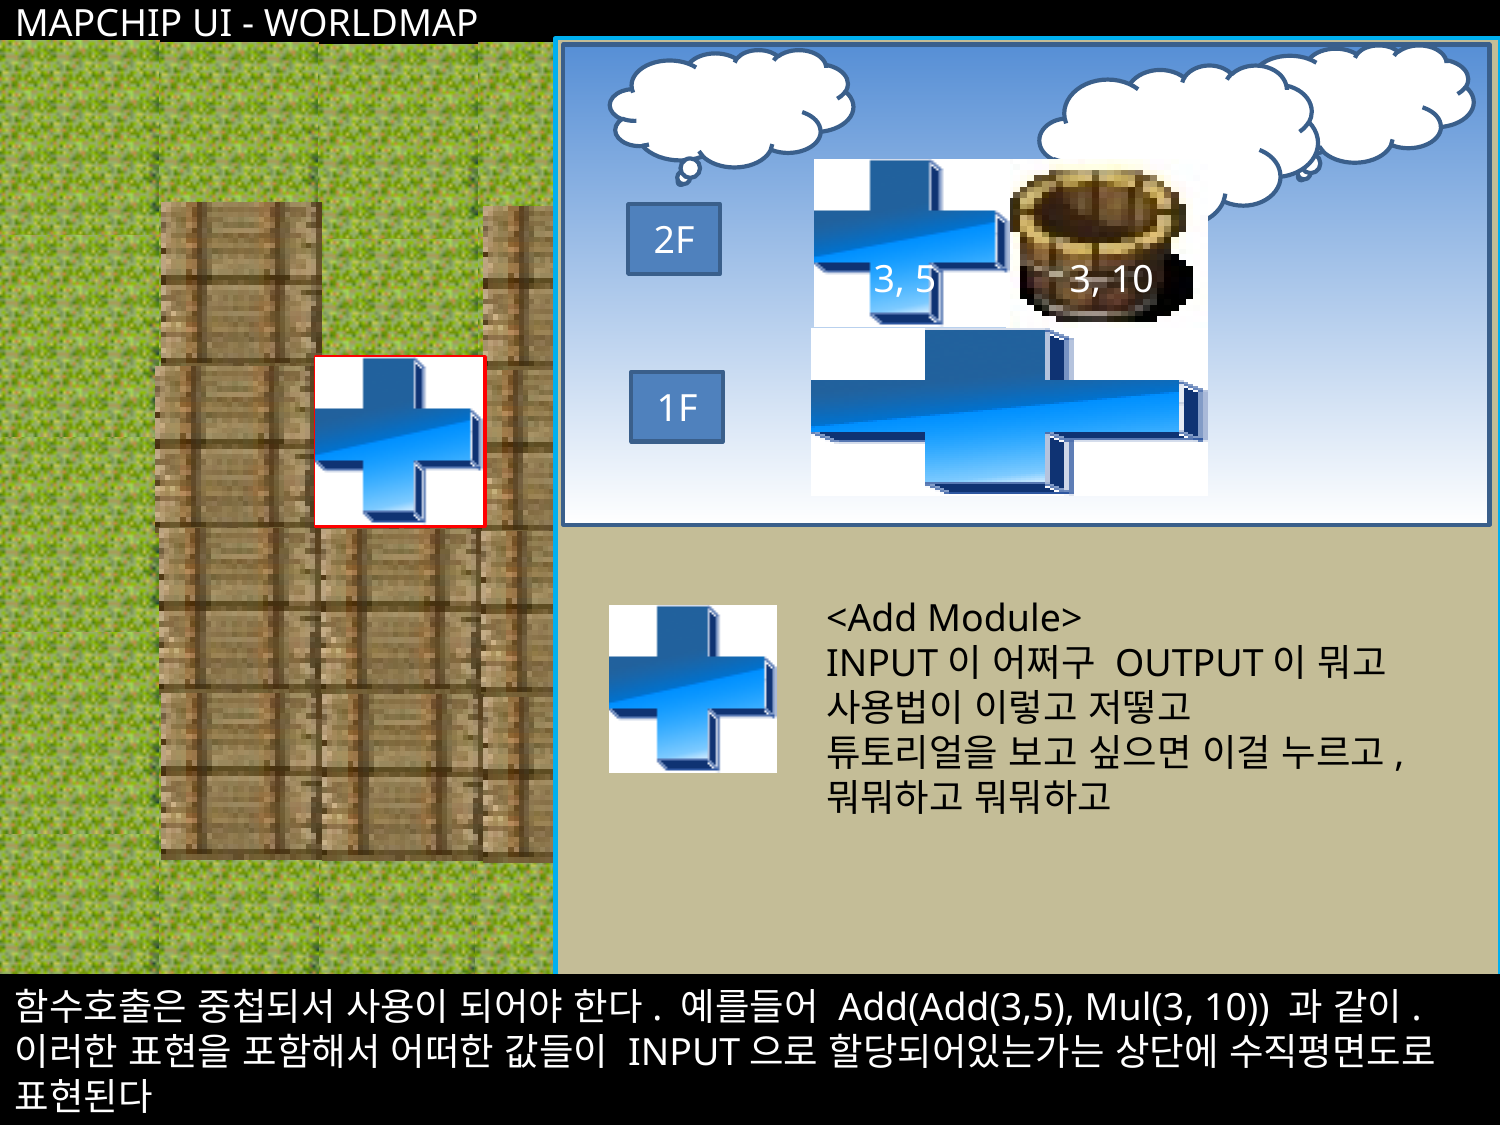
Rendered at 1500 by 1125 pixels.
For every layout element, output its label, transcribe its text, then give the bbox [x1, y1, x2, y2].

picture [0, 40, 1500, 1125]
text_box [553, 36, 957, 42]
text_box MAPCHIP UI - WORLDMAP [0, 0, 1500, 42]
